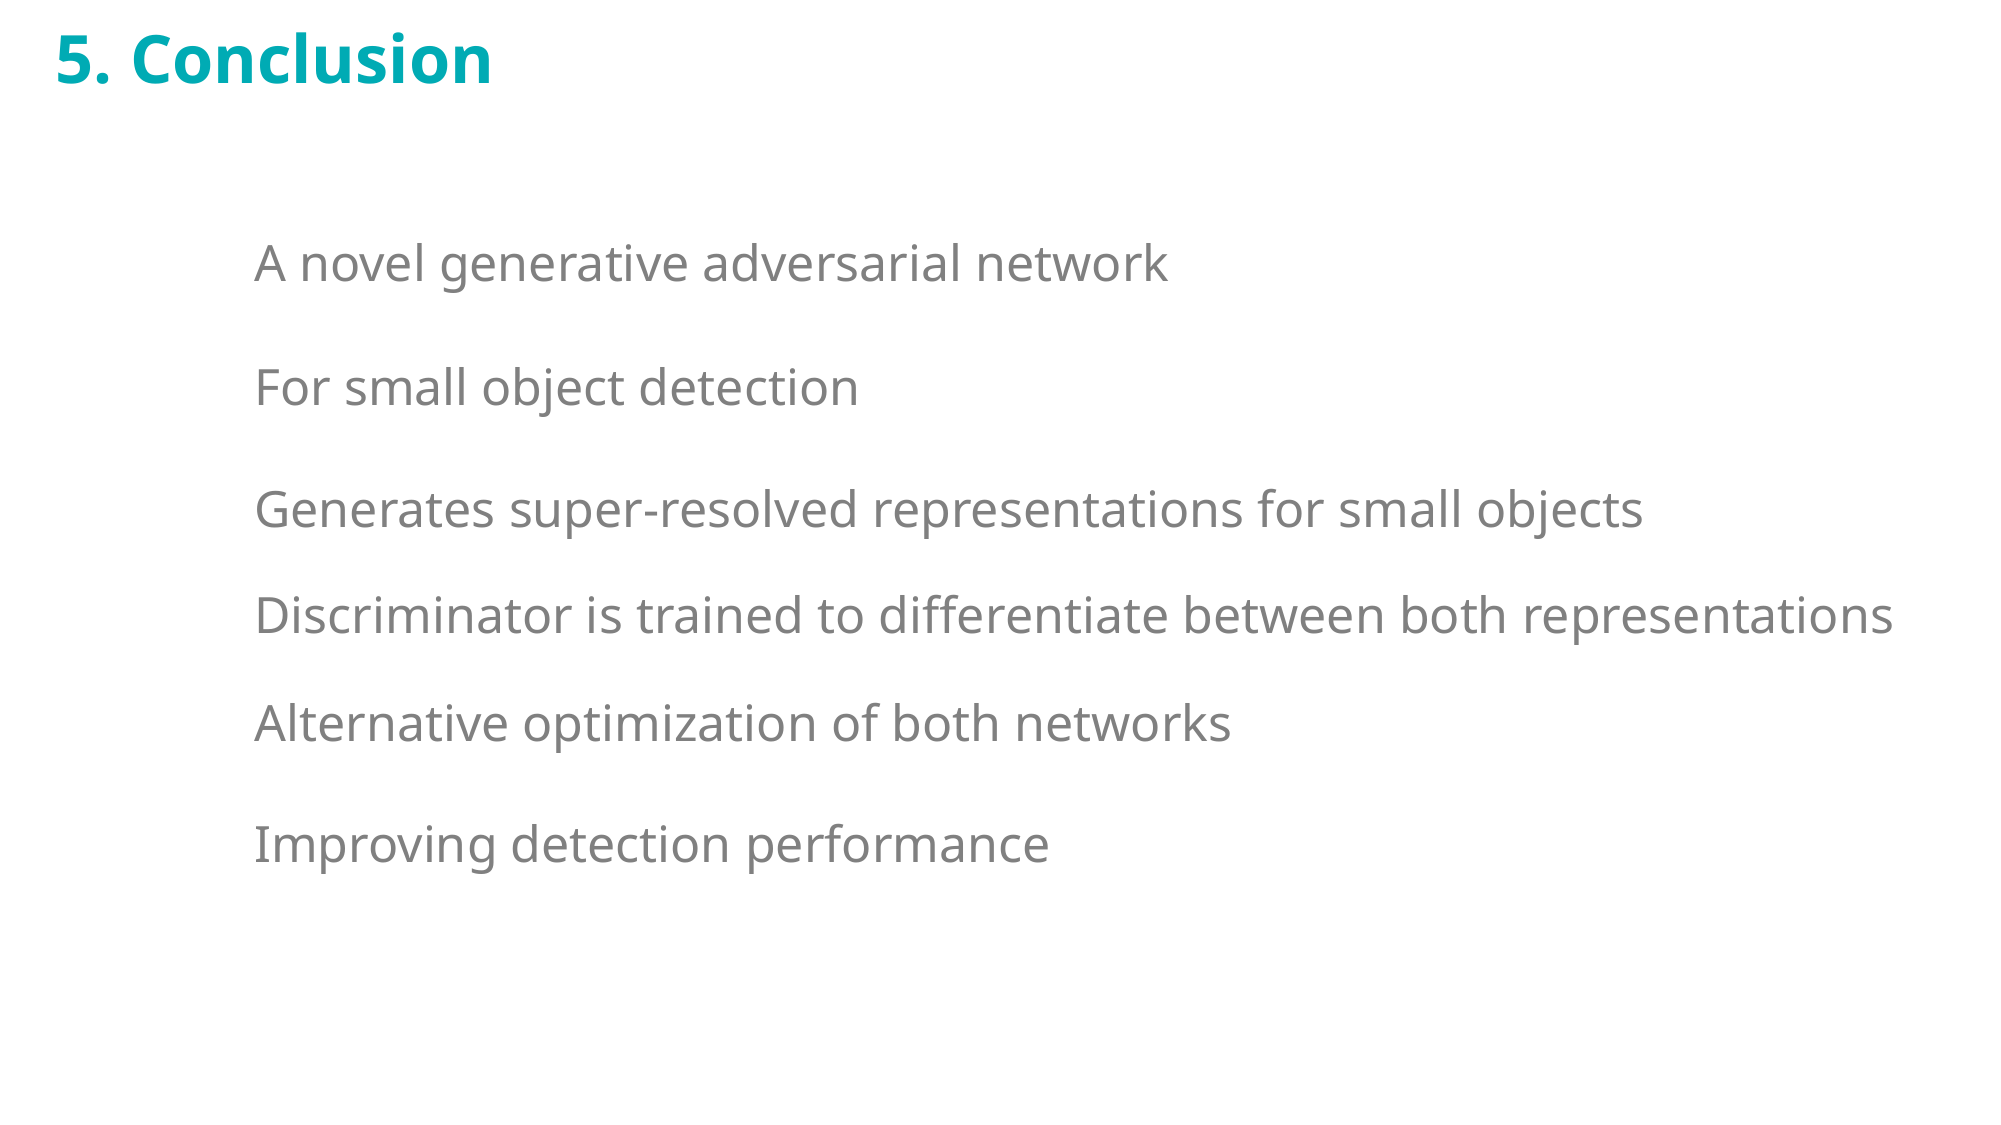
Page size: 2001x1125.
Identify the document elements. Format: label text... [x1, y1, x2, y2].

text_box A novel generative adversarial network [239, 224, 1215, 300]
text_box 5. Conclusion [40, 8, 832, 104]
text_box For small object detection [239, 348, 893, 423]
text_box Generates super-resolved representations for small objects [239, 470, 1709, 545]
text_box Improving detection performance [239, 805, 1709, 880]
text_box Alternative optimization of both networks [239, 684, 1709, 759]
text_box Discriminator is trained to differentiate between both representations [239, 576, 1951, 652]
